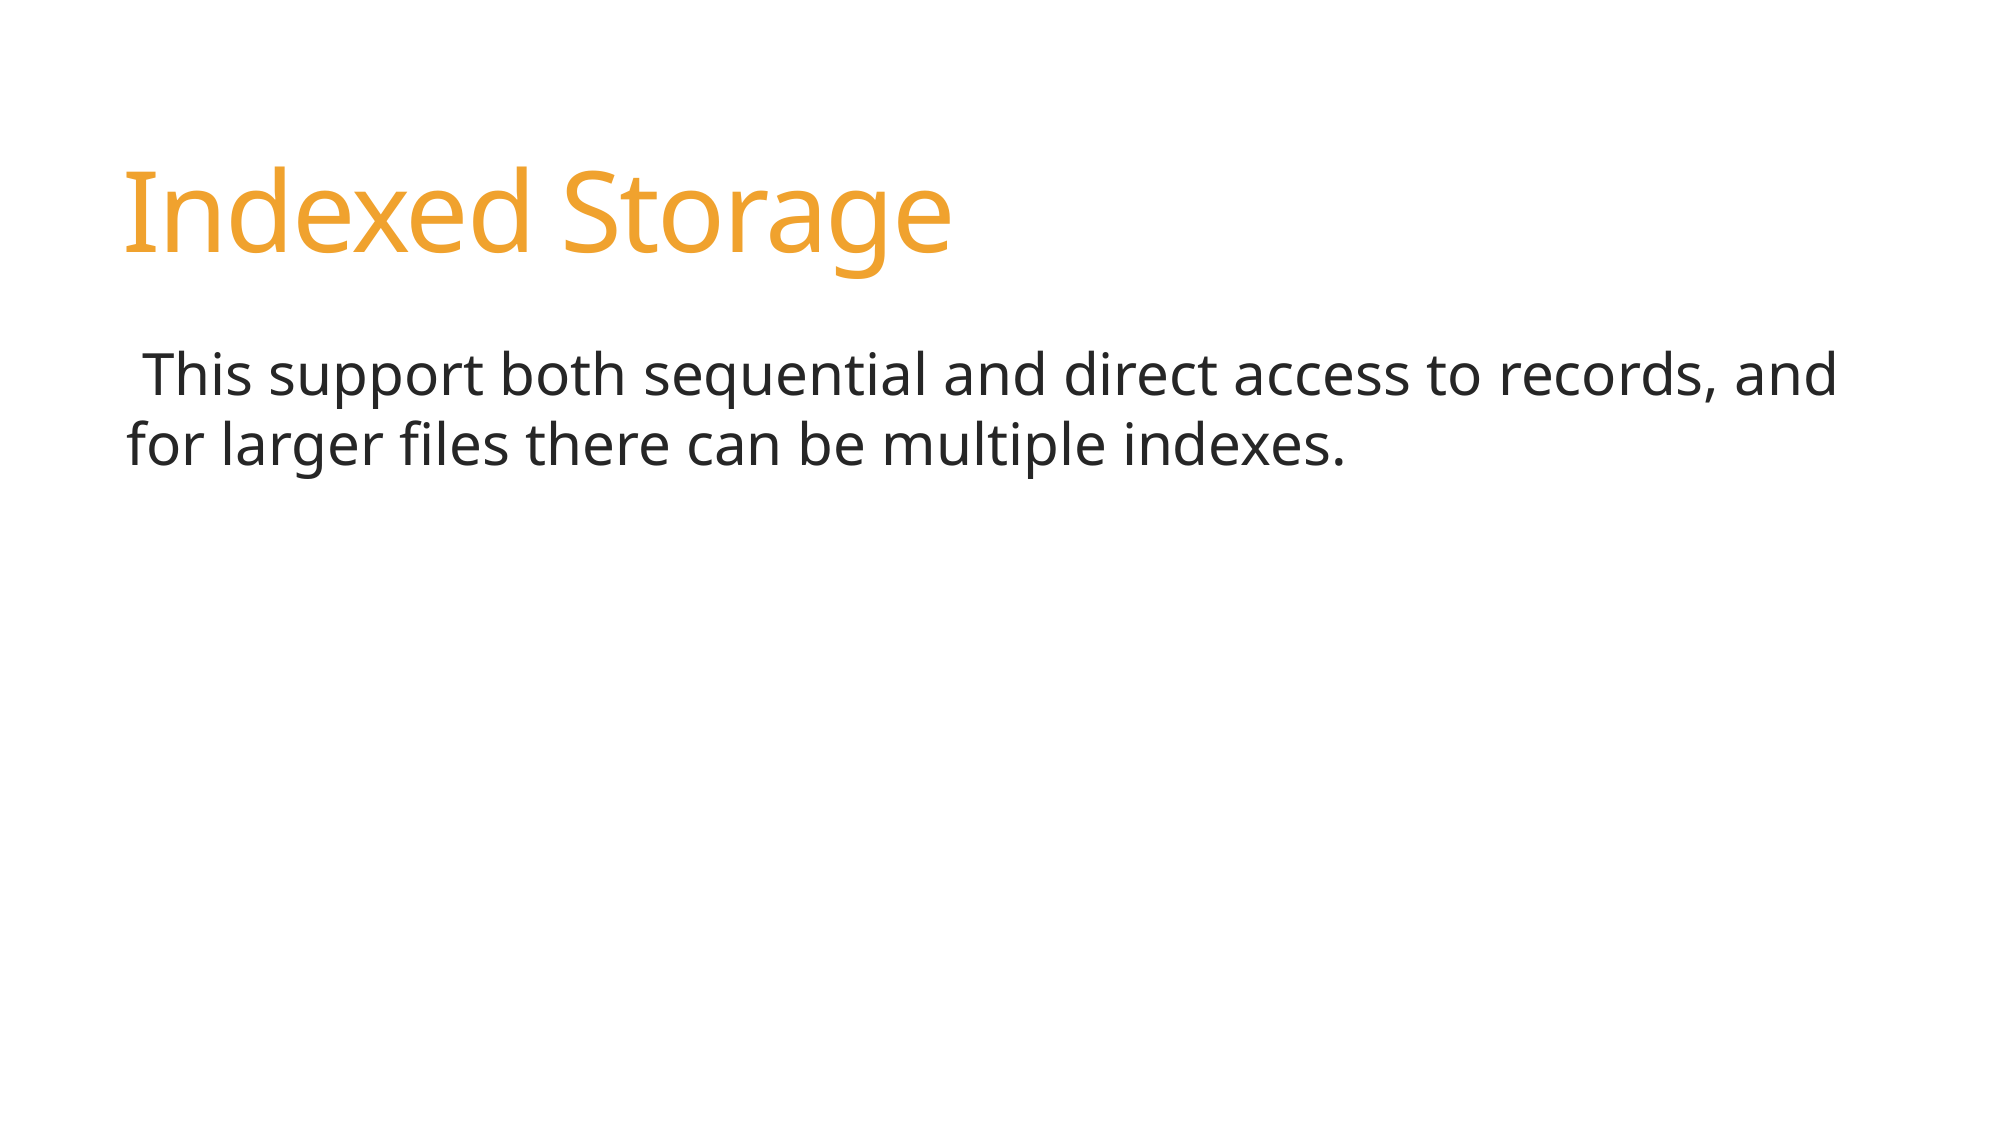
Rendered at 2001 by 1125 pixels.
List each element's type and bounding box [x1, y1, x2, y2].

title [107, 81, 1875, 354]
list [111, 329, 1876, 948]
